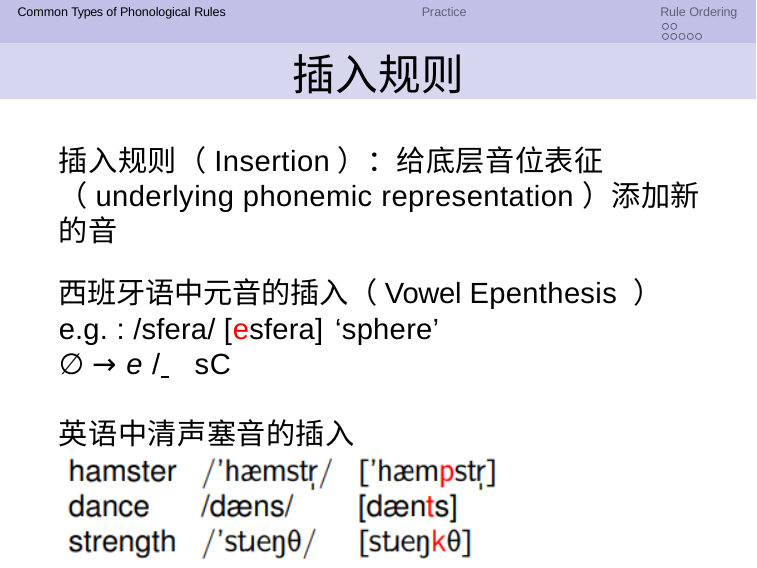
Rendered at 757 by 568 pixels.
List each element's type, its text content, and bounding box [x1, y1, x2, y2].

text_box Common Types of Phonological Rules [17, 1, 231, 19]
text_box 插入规则（Insertion）：给底层音位表征（underlying phonemic representation）添加新的音 西班牙语中元音的插入（Vowel Epenthesis ） e.g. : /sfera/ [esfera] ‘sphere’ ∅ → e / sC 英语中清声塞音的插入 [56, 139, 729, 451]
text_box Rule Ordering [660, 1, 741, 19]
picture [56, 455, 501, 568]
text_box 插入规则 [0, 43, 756, 100]
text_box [661, 22, 703, 41]
text_box Practice [421, 1, 469, 19]
